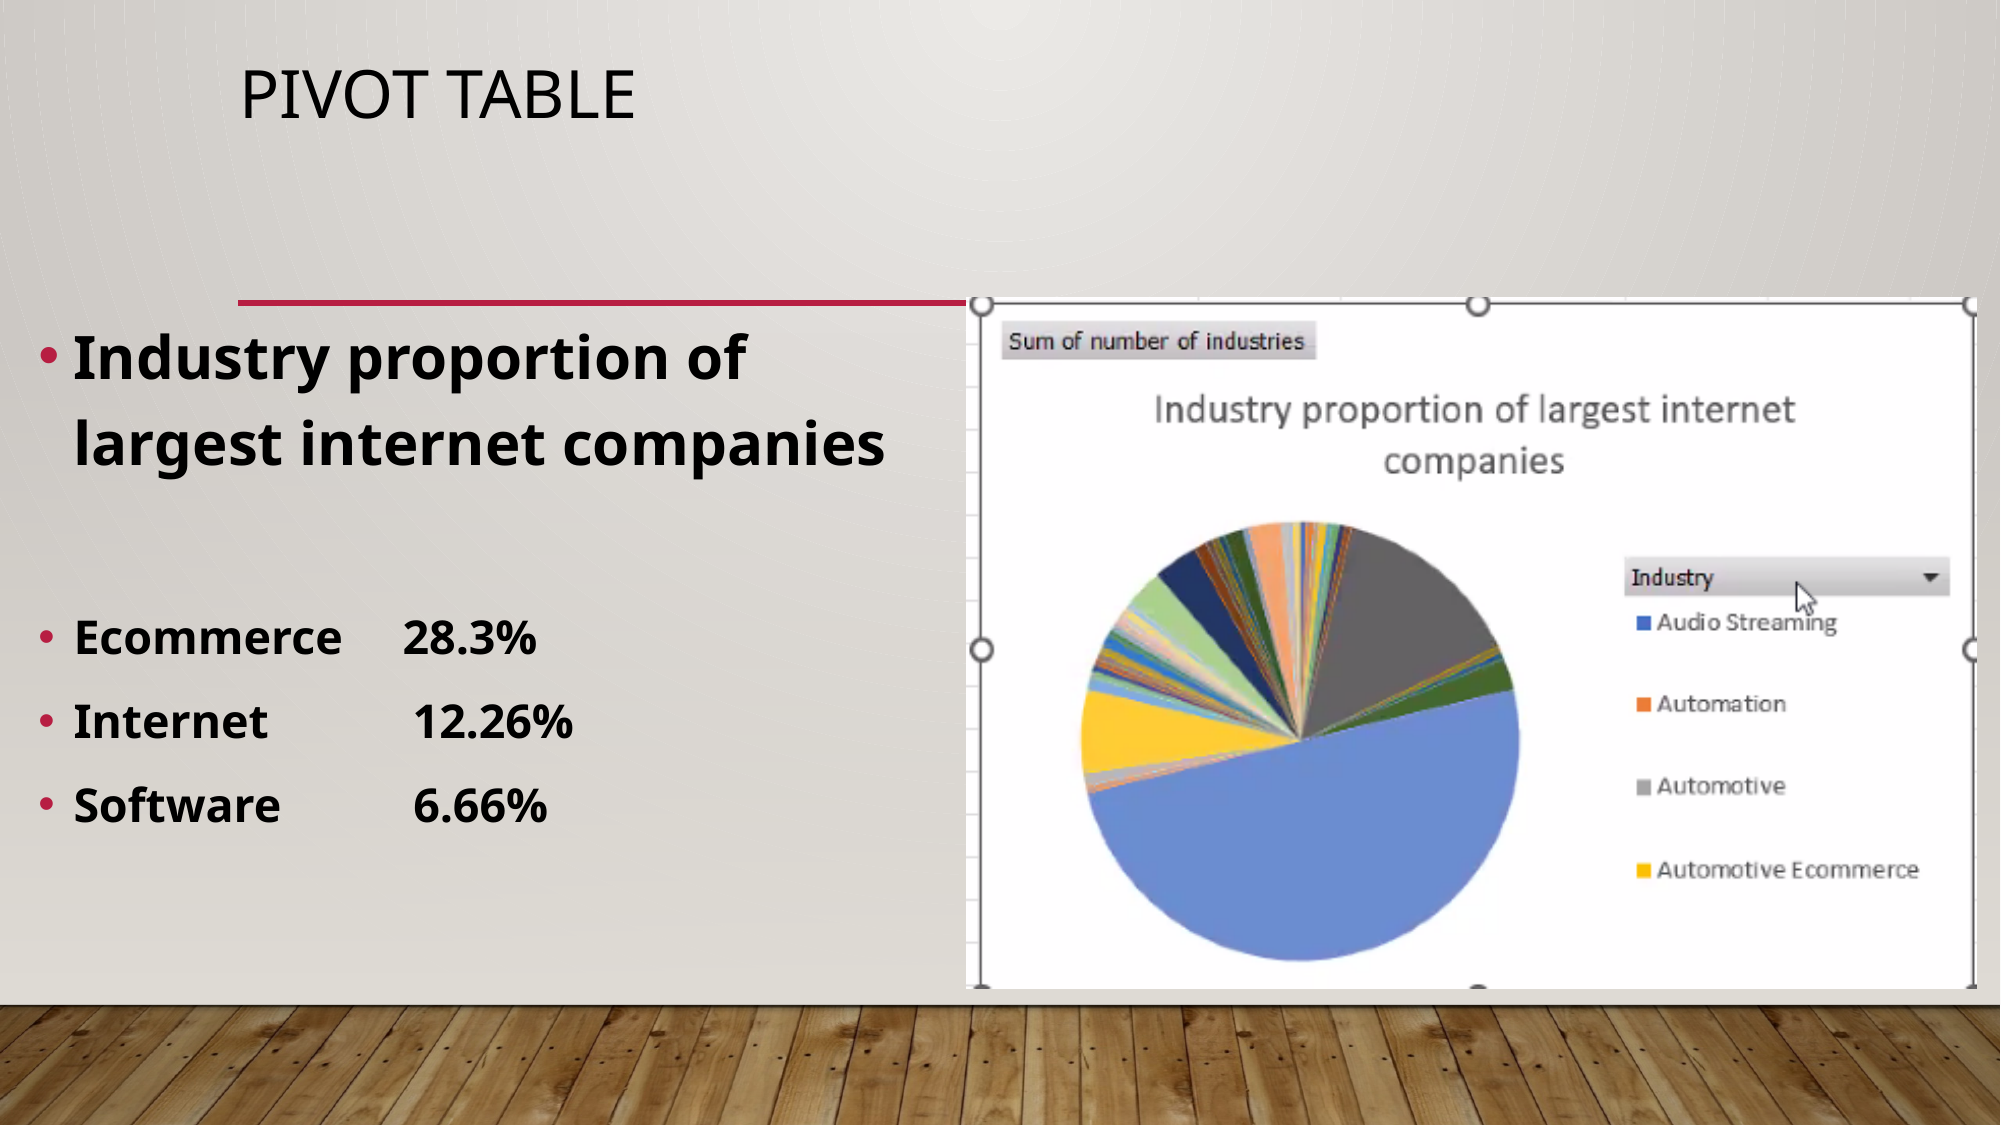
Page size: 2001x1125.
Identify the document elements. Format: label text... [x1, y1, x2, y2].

picture [0, 1005, 2000, 1125]
title Pivot table [224, 53, 1800, 226]
picture [965, 297, 1977, 989]
list Industry proportion of largest internet companies Ecommerce 28.3% Internet 12.26% Software 6.66% [23, 297, 909, 917]
